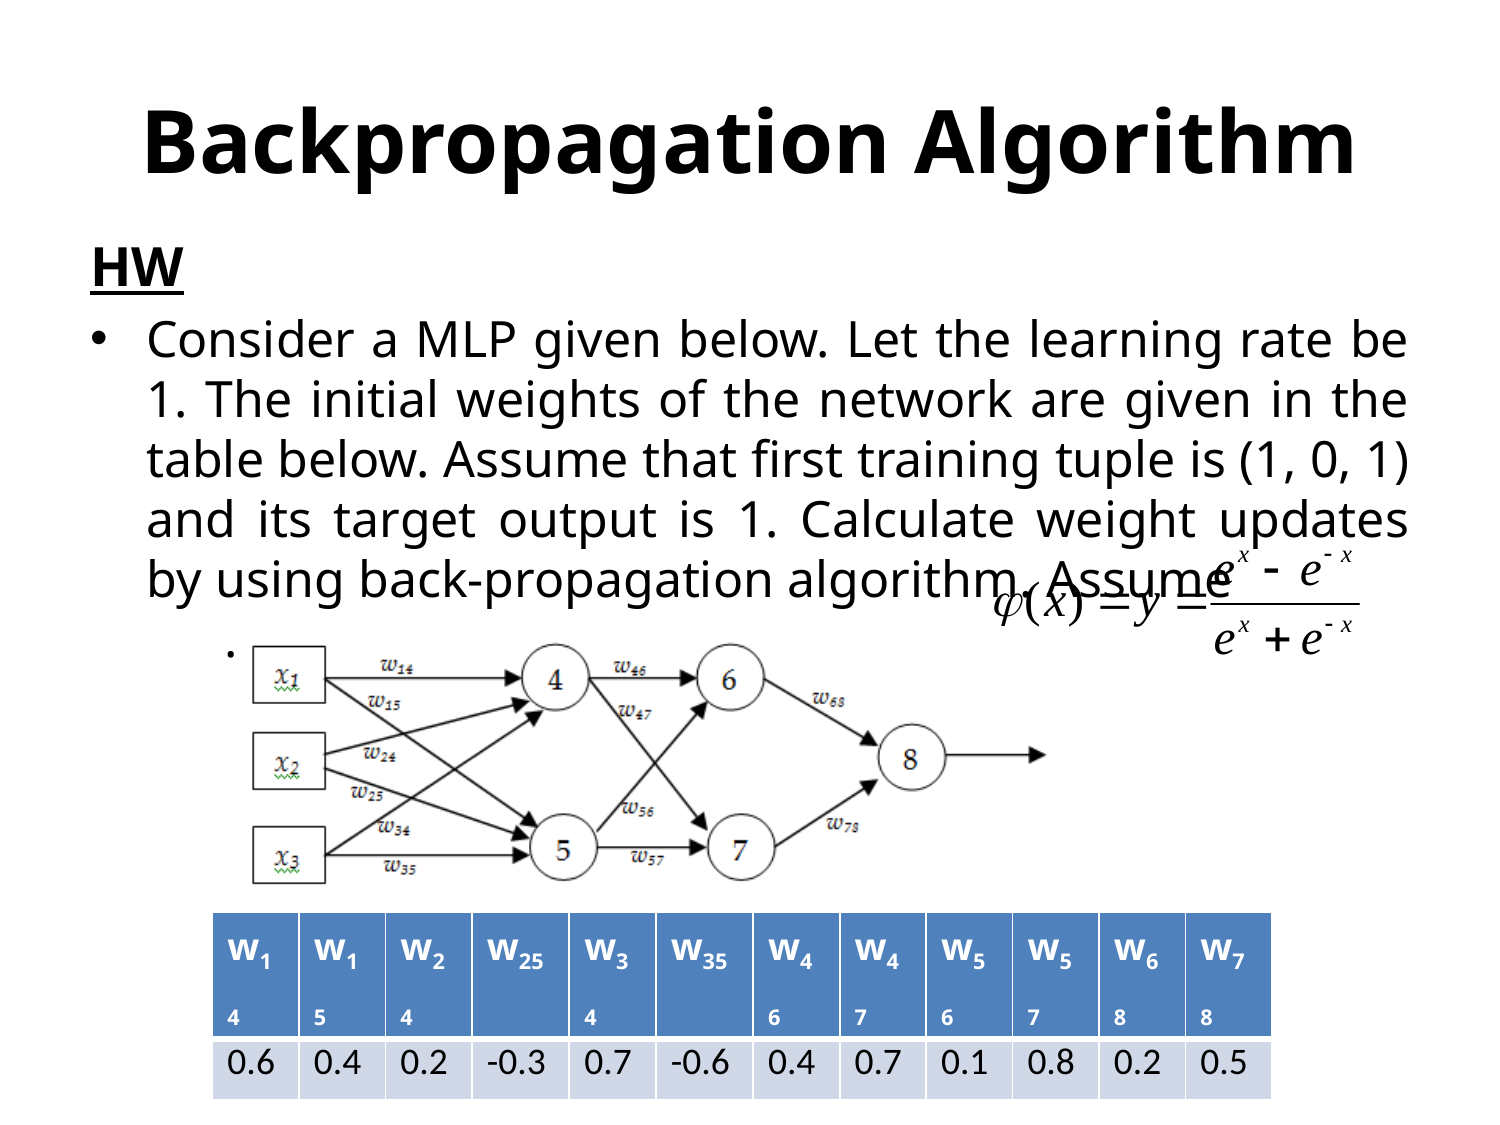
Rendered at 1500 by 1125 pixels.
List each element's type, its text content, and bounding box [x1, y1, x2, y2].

table_header w57 [1013, 913, 1098, 1036]
table_header w15 [300, 934, 385, 1036]
title Backpropagation Algorithm [75, 45, 1425, 224]
table_cell 0.1 [927, 1042, 1012, 1099]
table_header w47 [841, 934, 925, 1036]
table_header w78 [1186, 913, 1271, 1036]
table_cell 0.6 [213, 1042, 298, 1099]
table_header w34 [570, 934, 655, 1036]
table_cell 0.7 [841, 1042, 925, 1099]
table_cell 0.5 [1186, 1042, 1271, 1099]
table_header w46 [754, 934, 839, 1036]
slide_number [1074, 1042, 1425, 1103]
table_header w56 [927, 934, 1012, 1036]
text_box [987, 534, 1368, 666]
table_cell 0.8 [1013, 1042, 1098, 1099]
table_header w68 [1100, 913, 1185, 1036]
picture [212, 599, 1074, 926]
table_cell 0.2 [386, 1042, 471, 1099]
table_cell -0.6 [657, 1042, 752, 1099]
table_header w14 [213, 934, 298, 1036]
table_header w25 [473, 934, 568, 1036]
table_cell 0.7 [570, 1042, 655, 1099]
table_cell 0.4 [754, 1042, 839, 1099]
table_cell 0.2 [1100, 1042, 1185, 1099]
table_header w24 [386, 934, 471, 1036]
table_cell 0.4 [300, 1042, 385, 1099]
table_cell -0.3 [473, 1042, 568, 1099]
table_header w35 [657, 934, 752, 1036]
list HW Consider a MLP given below. Let the learning rate be 1. The initial weights of the network are given in the table below. Assume that first training tuple is (1, 0, 1) and its target output is 1. Calculate weight updates by using back-propagation algorithm. Assume . [75, 224, 1425, 1050]
